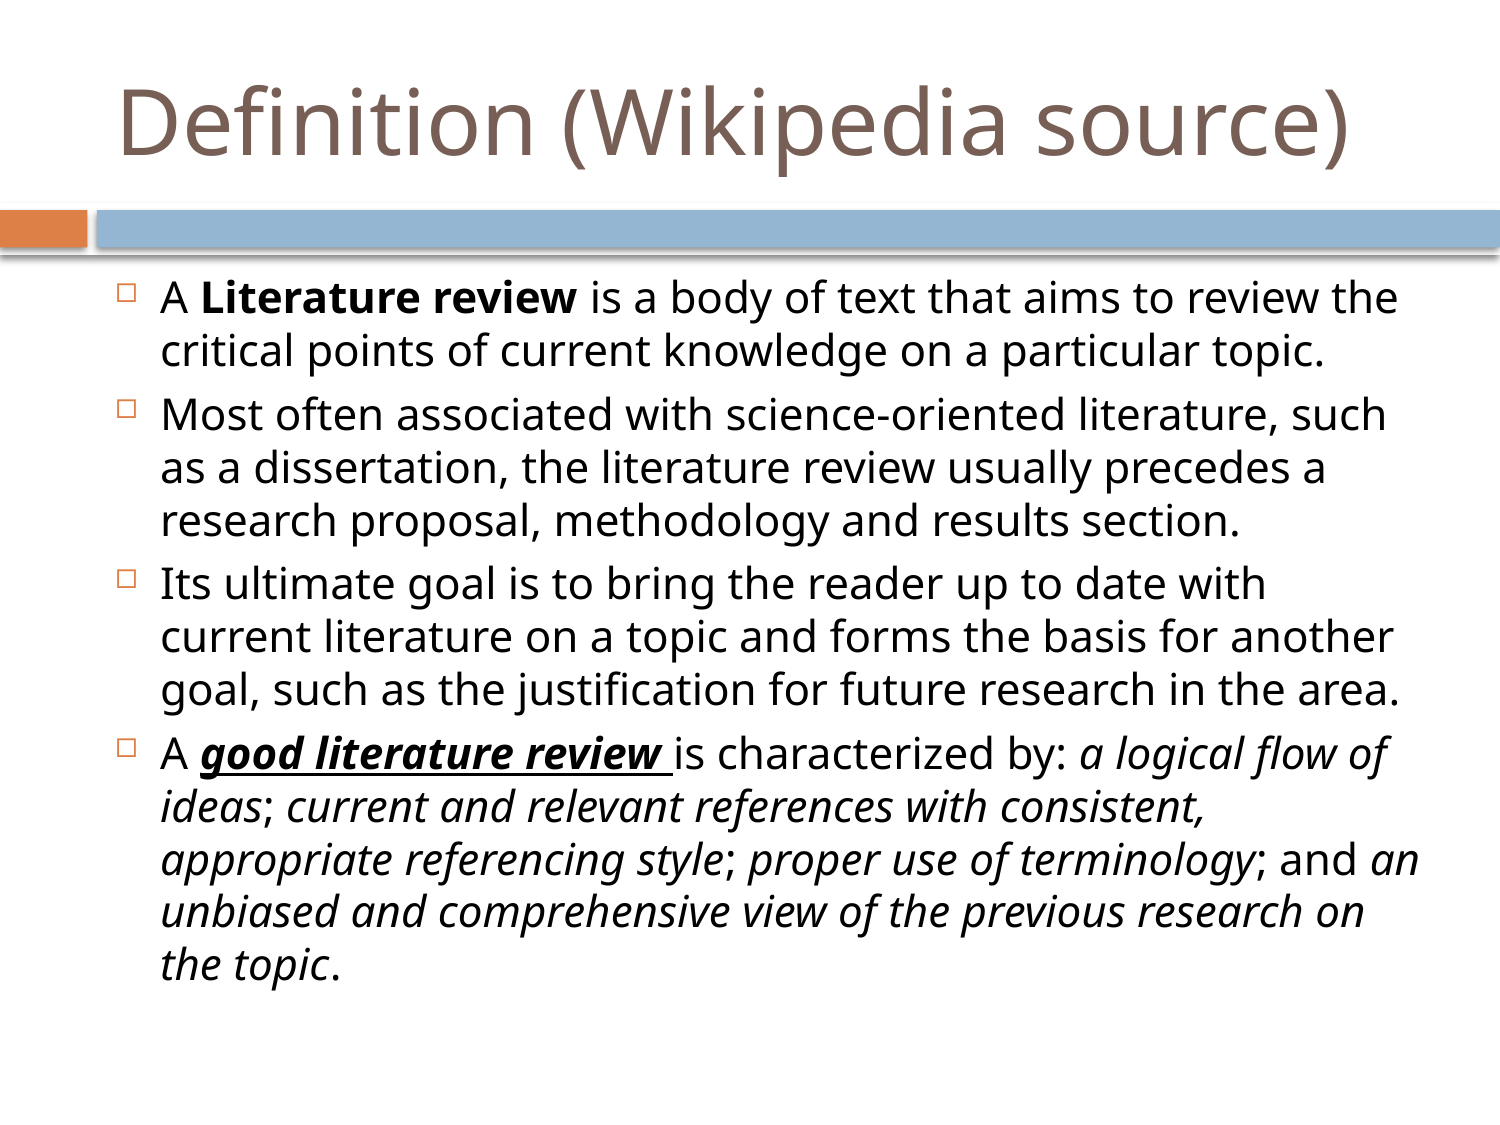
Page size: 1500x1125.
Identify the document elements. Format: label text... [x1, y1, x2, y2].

list A Literature review is a body of text that aims to review the critical points of current knowledge on a particular topic. Most often associated with science‐oriented literature, such as a dissertation, the literature review usually precedes a research proposal, methodology and results section. Its ultimate goal is to bring the reader up to date with current literature on a topic and forms the basis for another goal, such as the justification for future research in the area. A good literature review is characterized by: a logical flow of ideas; current and relevant references with consistent, appropriate referencing style; proper use of terminology; and an unbiased and comprehensive view of the previous research on the topic. [100, 262, 1438, 1000]
title Definition (Wikipedia source) [100, 37, 1438, 200]
